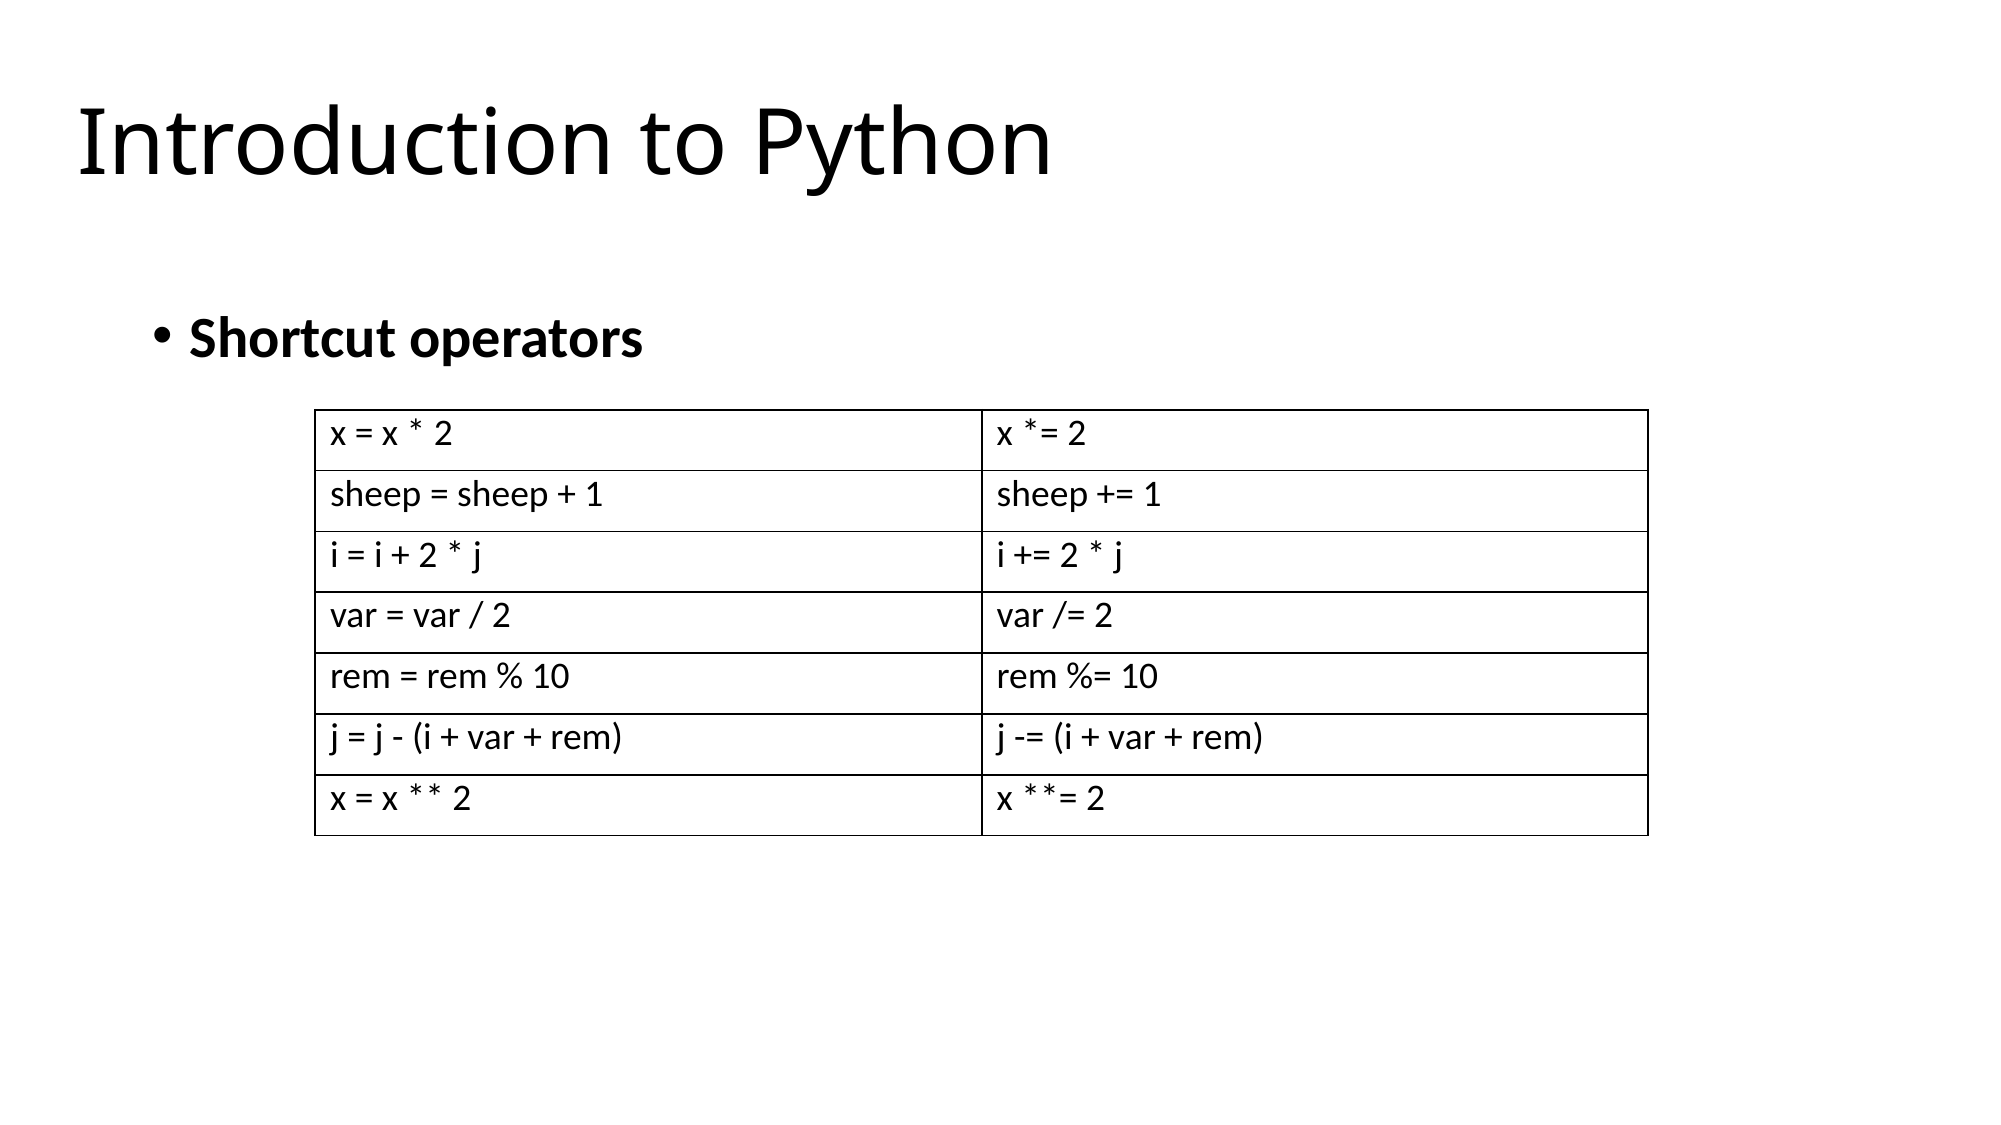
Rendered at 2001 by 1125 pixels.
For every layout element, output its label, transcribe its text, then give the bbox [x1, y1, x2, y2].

table_cell sheep += 1 [983, 471, 1647, 531]
title Introduction to Python [62, 36, 1788, 254]
table_cell var /= 2 [983, 593, 1647, 652]
table_cell j = j - (i + var + rem) [316, 715, 981, 774]
table_cell sheep = sheep + 1 [316, 471, 981, 531]
table_cell i += 2 * j [983, 532, 1647, 591]
table_cell j -= (i + var + rem) [983, 715, 1647, 774]
table_header x *= 2 [983, 411, 1647, 470]
list Shortcut operators [137, 299, 1863, 1014]
table_cell x = x ** 2 [316, 776, 981, 835]
table_cell rem %= 10 [983, 654, 1647, 713]
table_cell rem = rem % 10 [316, 654, 981, 713]
table_header x = x * 2 [316, 411, 981, 470]
table_cell var = var / 2 [316, 593, 981, 652]
table_cell x **= 2 [983, 776, 1647, 835]
table_cell i = i + 2 * j [316, 532, 981, 591]
